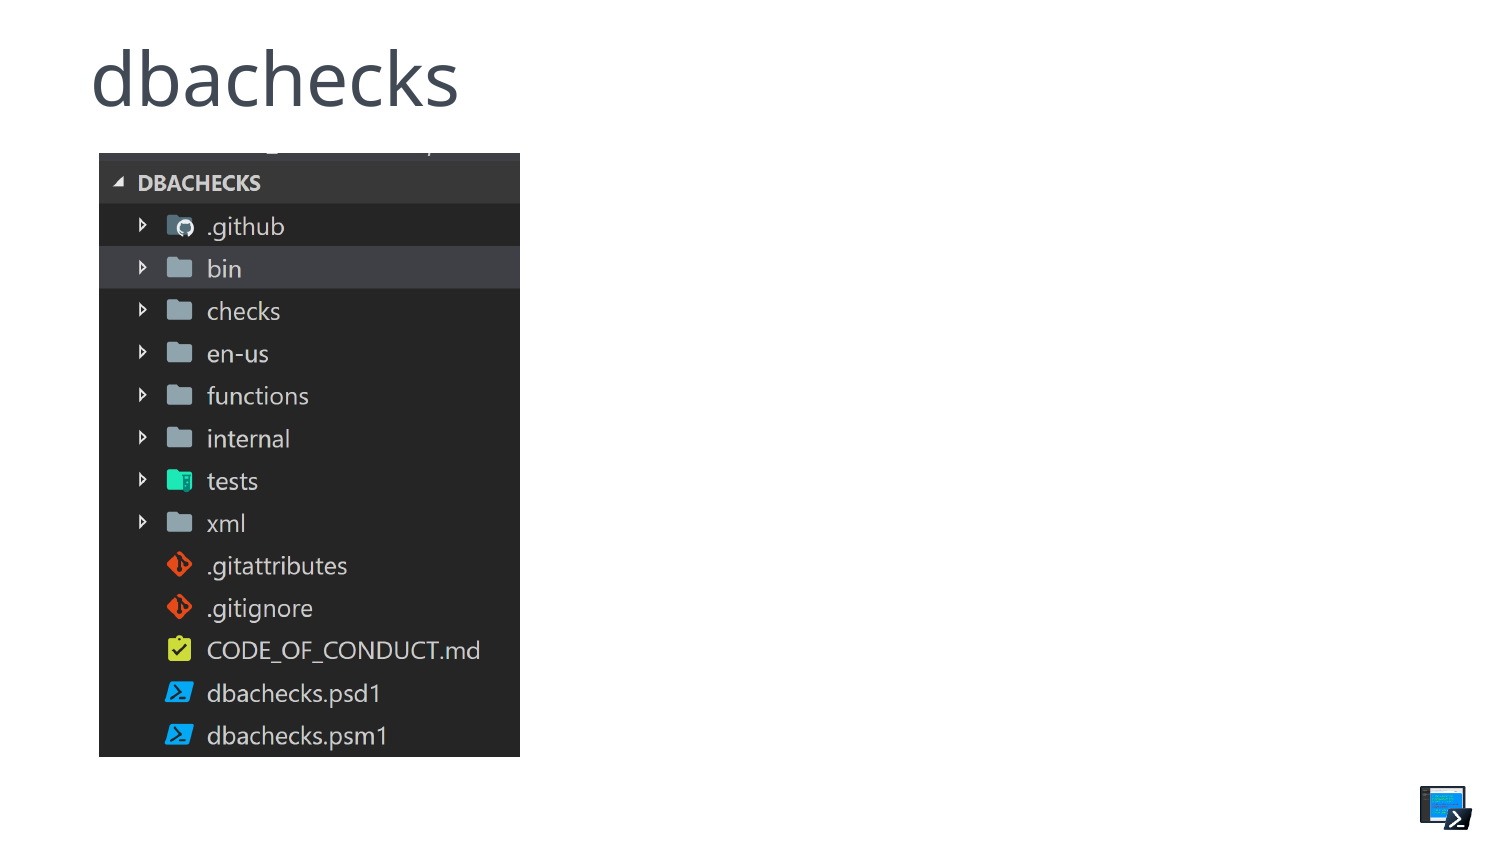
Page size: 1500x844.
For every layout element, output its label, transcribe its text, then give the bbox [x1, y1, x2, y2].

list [98, 152, 520, 757]
title dbachecks [75, 41, 1425, 142]
picture [1413, 775, 1476, 839]
